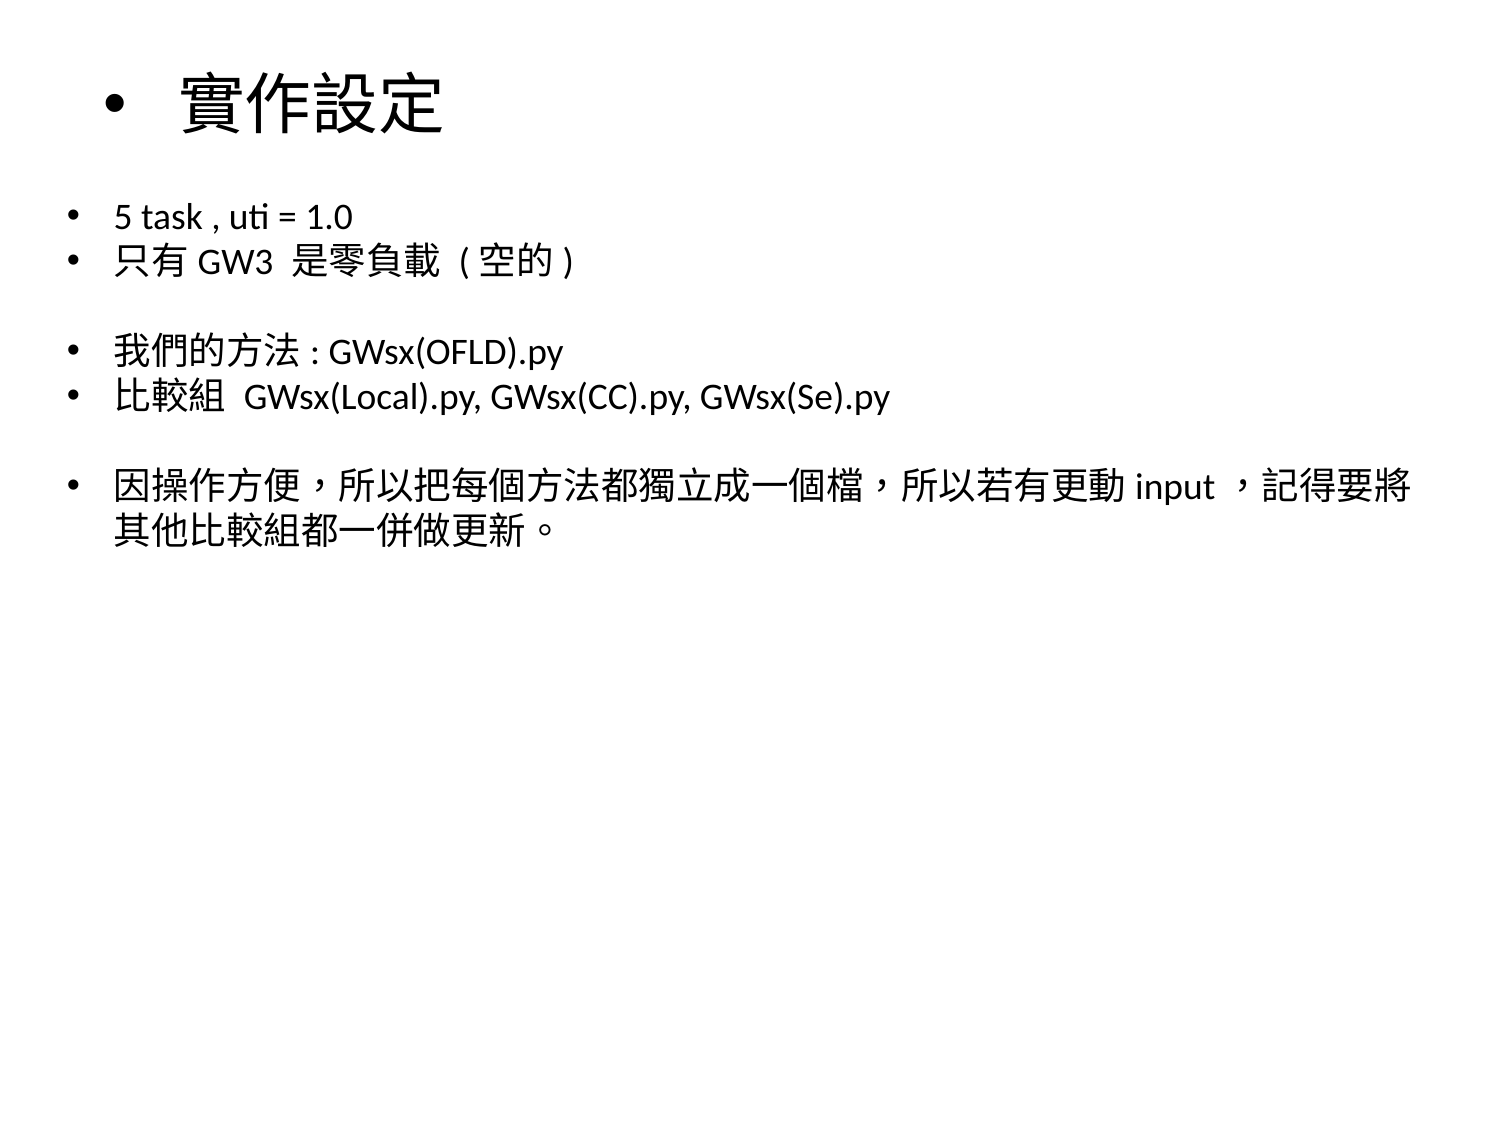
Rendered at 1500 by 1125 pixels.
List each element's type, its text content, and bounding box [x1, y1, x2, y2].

text_box 5 task , uti = 1.0 只有GW3 是零負載 (空的) 我們的方法: GWsx(OFLD).py 比較組 GWsx(Local).py, GWsx(CC).py, GWsx(Se).py 因操作方便，所以把每個方法都獨立成一個檔，所以若有更動input，記得要將其他比較組都一併做更新。 [52, 184, 1458, 560]
text_box 實作設定 [88, 54, 461, 150]
